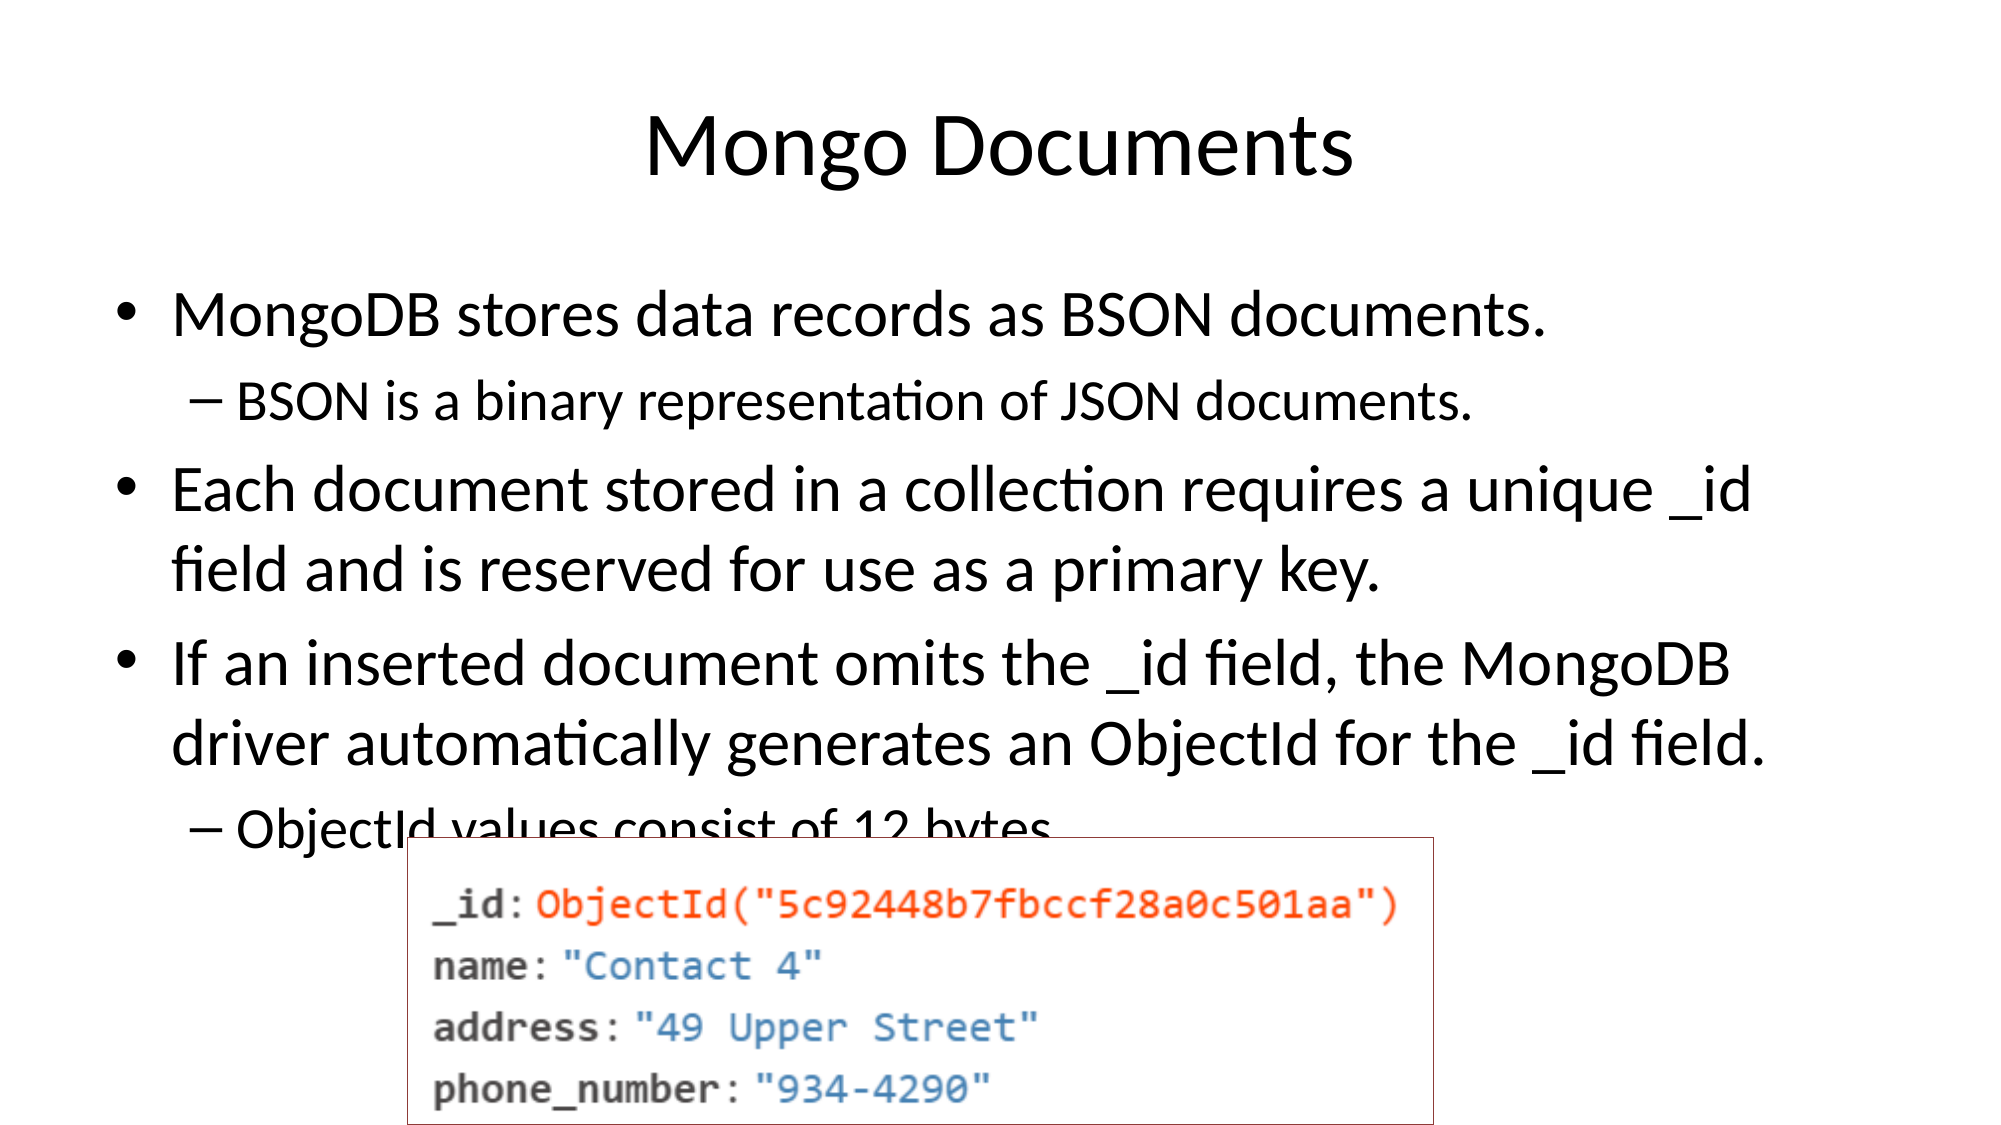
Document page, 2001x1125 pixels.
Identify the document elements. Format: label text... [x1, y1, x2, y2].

title Mongo Documents [99, 45, 1900, 233]
picture [407, 836, 1435, 1125]
list MongoDB stores data records as BSON documents. BSON is a binary representation of JSON documents. Each document stored in a collection requires a unique _id field and is reserved for use as a primary key. If an inserted document omits the _id field, the MongoDB driver automatically generates an ObjectId for the _id field. ObjectId values consist of 12 bytes. [99, 262, 1900, 875]
